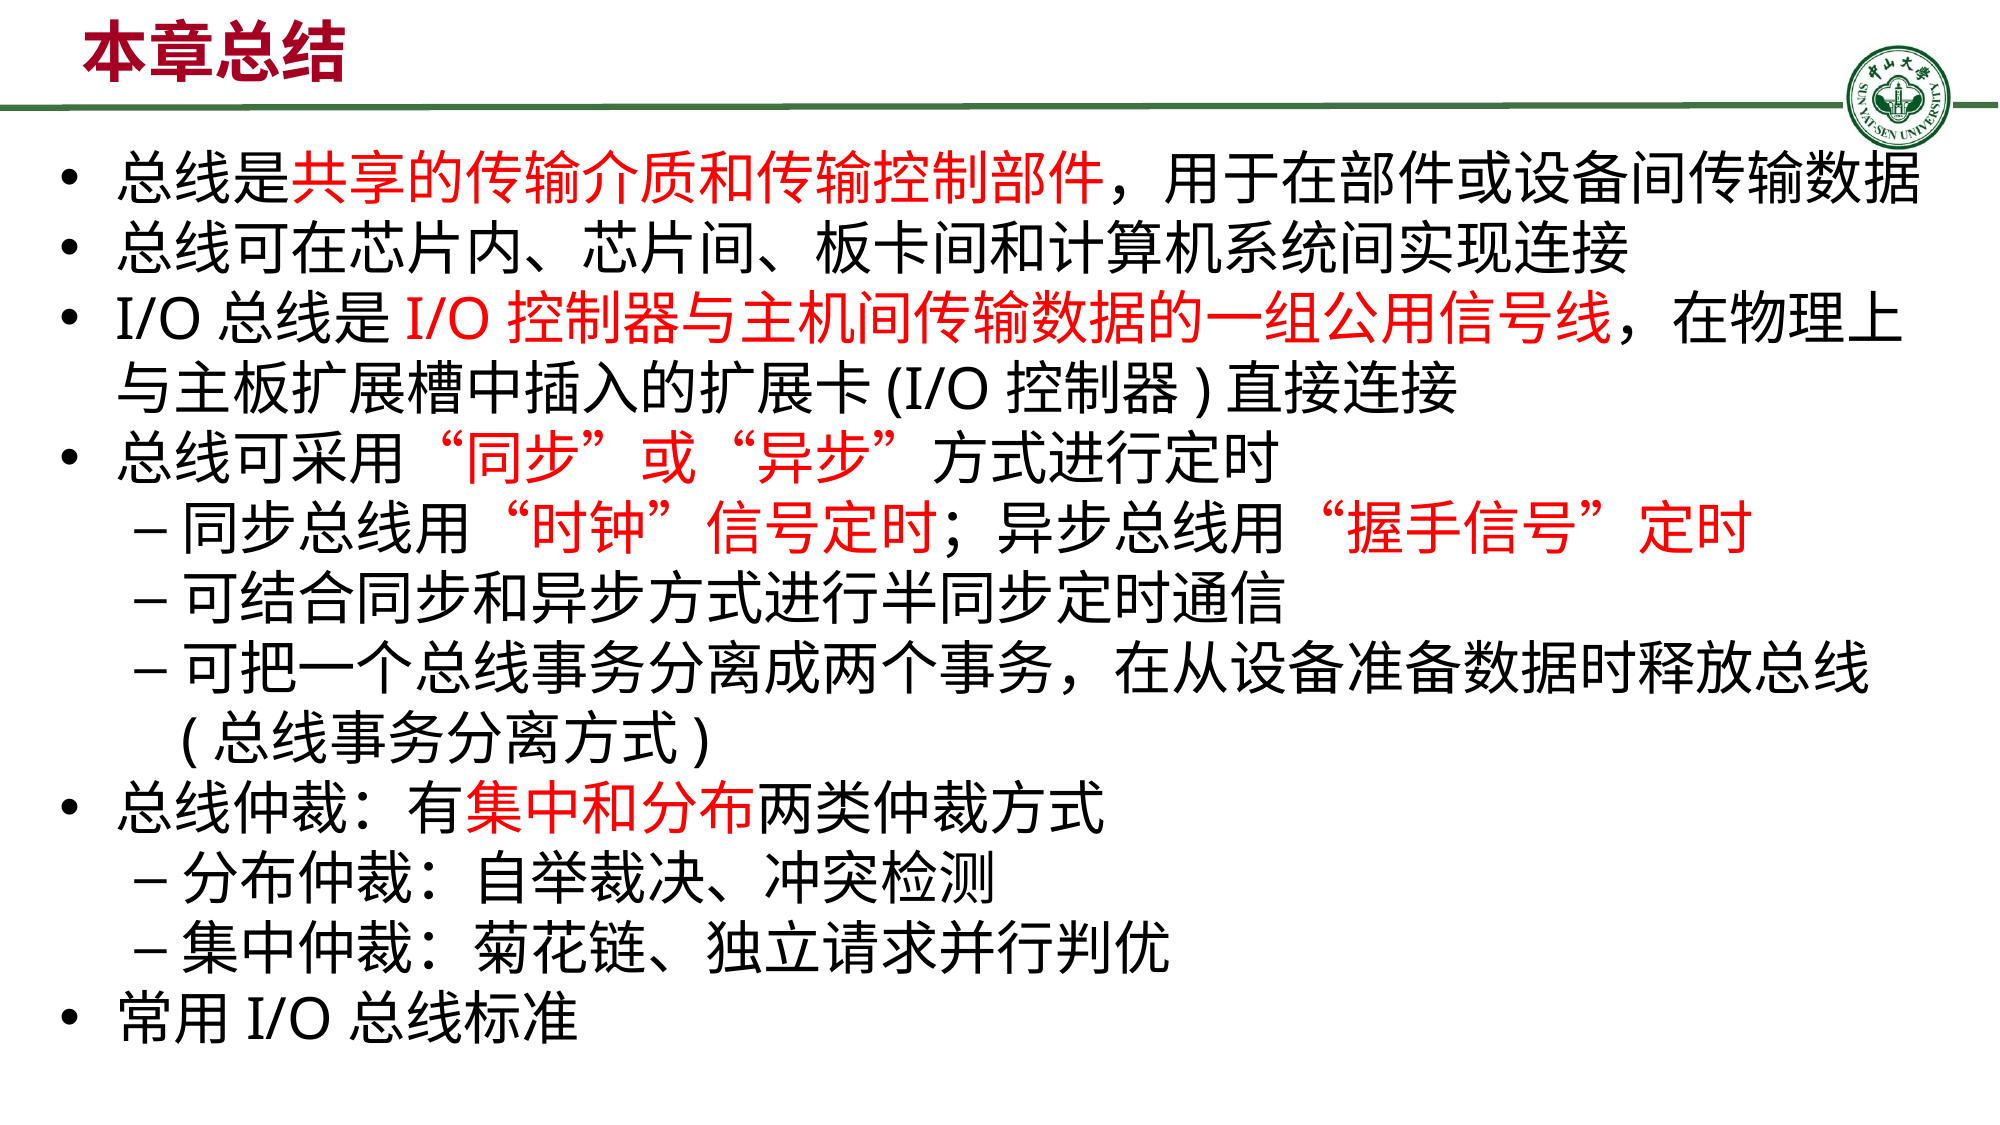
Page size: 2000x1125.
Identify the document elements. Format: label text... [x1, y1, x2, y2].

list 总线是共享的传输介质和传输控制部件，用于在部件或设备间传输数据 总线可在芯片内、芯片间、板卡间和计算机系统间实现连接 I/O总线是I/O控制器与主机间传输数据的一组公用信号线，在物理上与主板扩展槽中插入的扩展卡(I/O控制器)直接连接 总线可采用“同步”或“异步”方式进行定时 同步总线用“时钟”信号定时；异步总线用“握手信号”定时 可结合同步和异步方式进行半同步定时通信 可把一个总线事务分离成两个事务，在从设备准备数据时释放总线(总线事务分离方式) 总线仲裁：有集中和分布两类仲裁方式 分布仲裁：自举裁决、冲突检测 集中仲裁：菊花链、独立请求并行判优 常用I/O总线标准 [48, 137, 1951, 1056]
title 本章总结 [66, 0, 1219, 97]
picture [1843, 42, 1953, 152]
